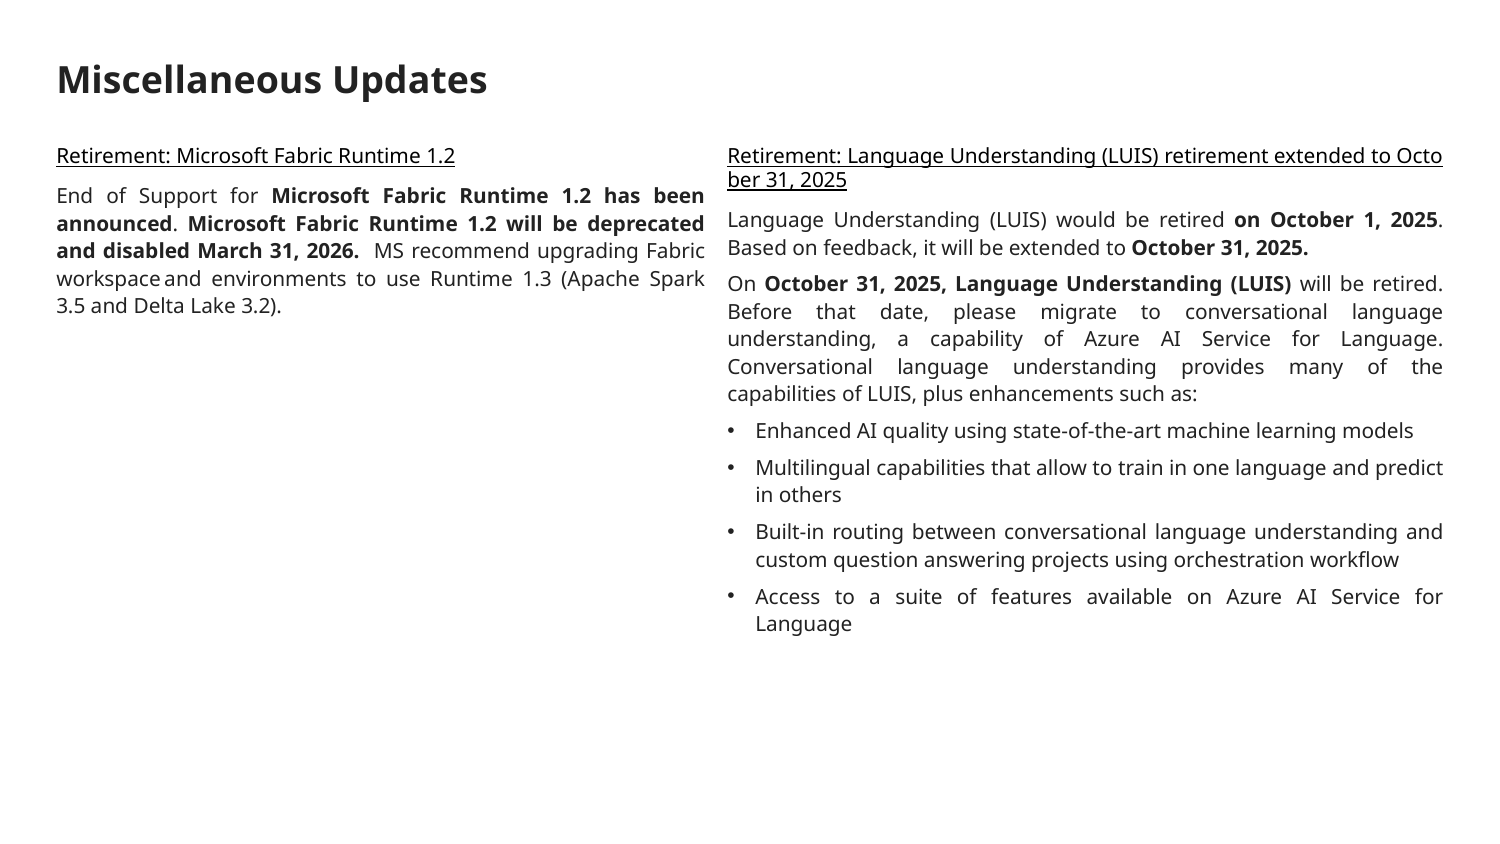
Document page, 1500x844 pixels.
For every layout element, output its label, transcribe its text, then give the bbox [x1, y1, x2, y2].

list Retirement: Language Understanding (LUIS) retirement extended to October 31, 2025 Language Understanding (LUIS) would be retired on October 1, 2025. Based on feedback, it will be extended to October 31, 2025. On October 31, 2025, Language Understanding (LUIS) will be retired. Before that date, please migrate to conversational language understanding, a capability of Azure AI Service for Language. Conversational language understanding provides many of the capabilities of LUIS, plus enhancements such as: Enhanced AI quality using state-of-the-art machine learning models Multilingual capabilities that allow to train in one language and predict in others Built-in routing between conversational language understanding and custom question answering projects using orchestration workflow Access to a suite of features available on Azure AI Service for Language [727, 140, 1444, 760]
list Retirement: Microsoft Fabric Runtime 1.2 End of Support for Microsoft Fabric Runtime 1.2 has been announced. Microsoft Fabric Runtime 1.2 will be deprecated and disabled March 31, 2026. MS recommend upgrading Fabric workspace and environments to use Runtime 1.3 (Apache Spark 3.5 and Delta Lake 3.2). [56, 140, 706, 760]
title Miscellaneous Updates [56, 56, 1444, 113]
